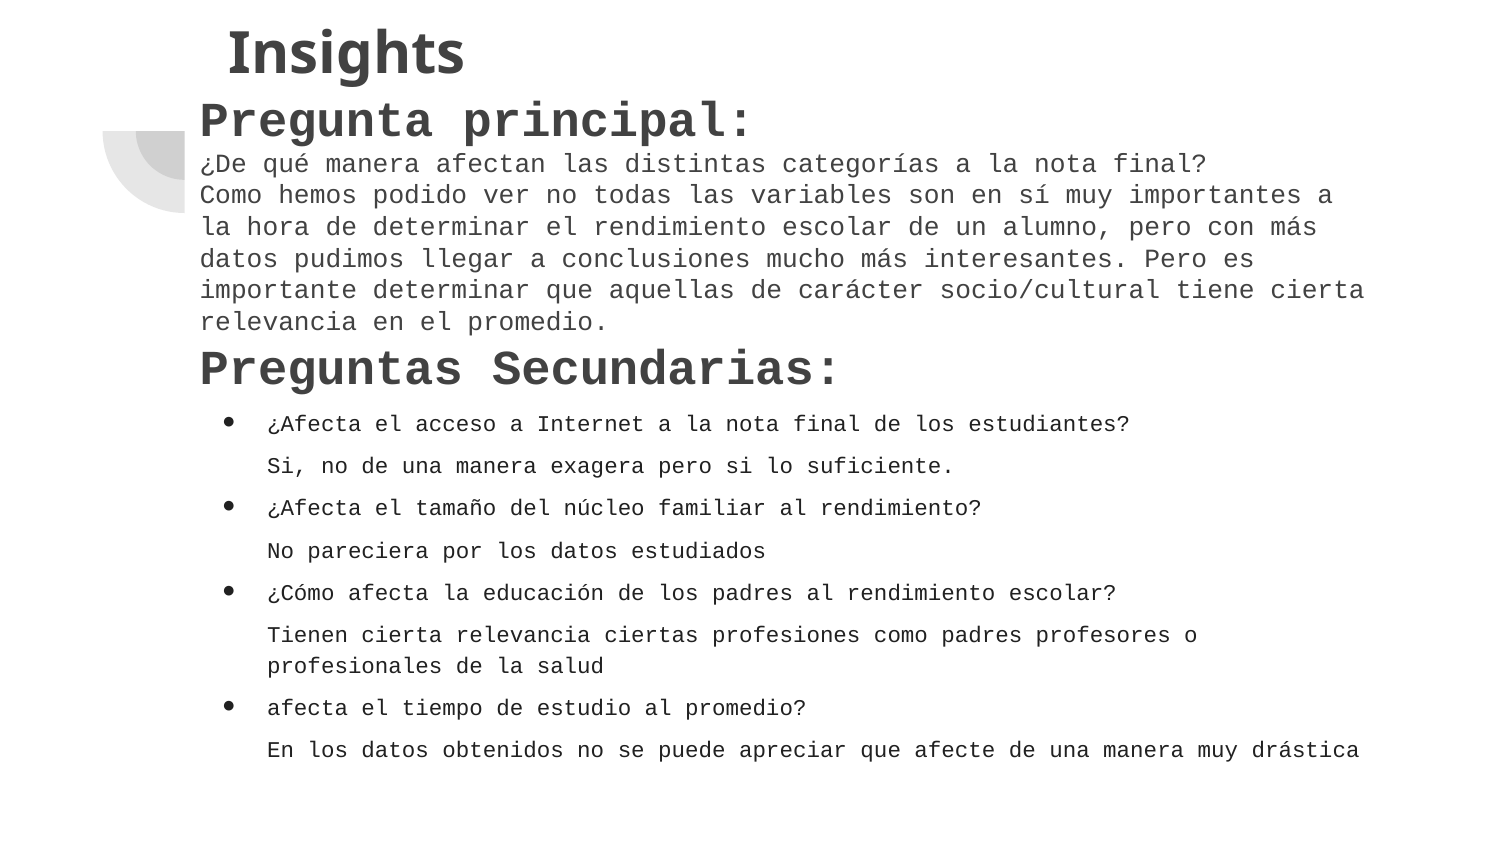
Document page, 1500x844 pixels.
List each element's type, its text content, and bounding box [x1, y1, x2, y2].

title Insights [213, 0, 1368, 72]
list Pregunta principal: ¿De qué manera afectan las distintas categorías a la nota final? Como hemos podido ver no todas las variables son en sí muy importantes a la hora de determinar el rendimiento escolar de un alumno, pero con más datos pudimos llegar a conclusiones mucho más interesantes. Pero es importante determinar que aquellas de carácter socio/cultural tiene cierta relevancia en el promedio. Preguntas Secundarias: ¿Afecta el acceso a Internet a la nota final de los estudiantes? Si, no de una manera exagera pero si lo suficiente. ¿Afecta el tamaño del núcleo familiar al rendimiento? No pareciera por los datos estudiados ¿Cómo afecta la educación de los padres al rendimiento escolar? Tienen cierta relevancia ciertas profesiones como padres profesores o profesionales de la salud afecta el tiempo de estudio al promedio? En los datos obtenidos no se puede apreciar que afecte de una manera muy drástica [184, 72, 1383, 792]
